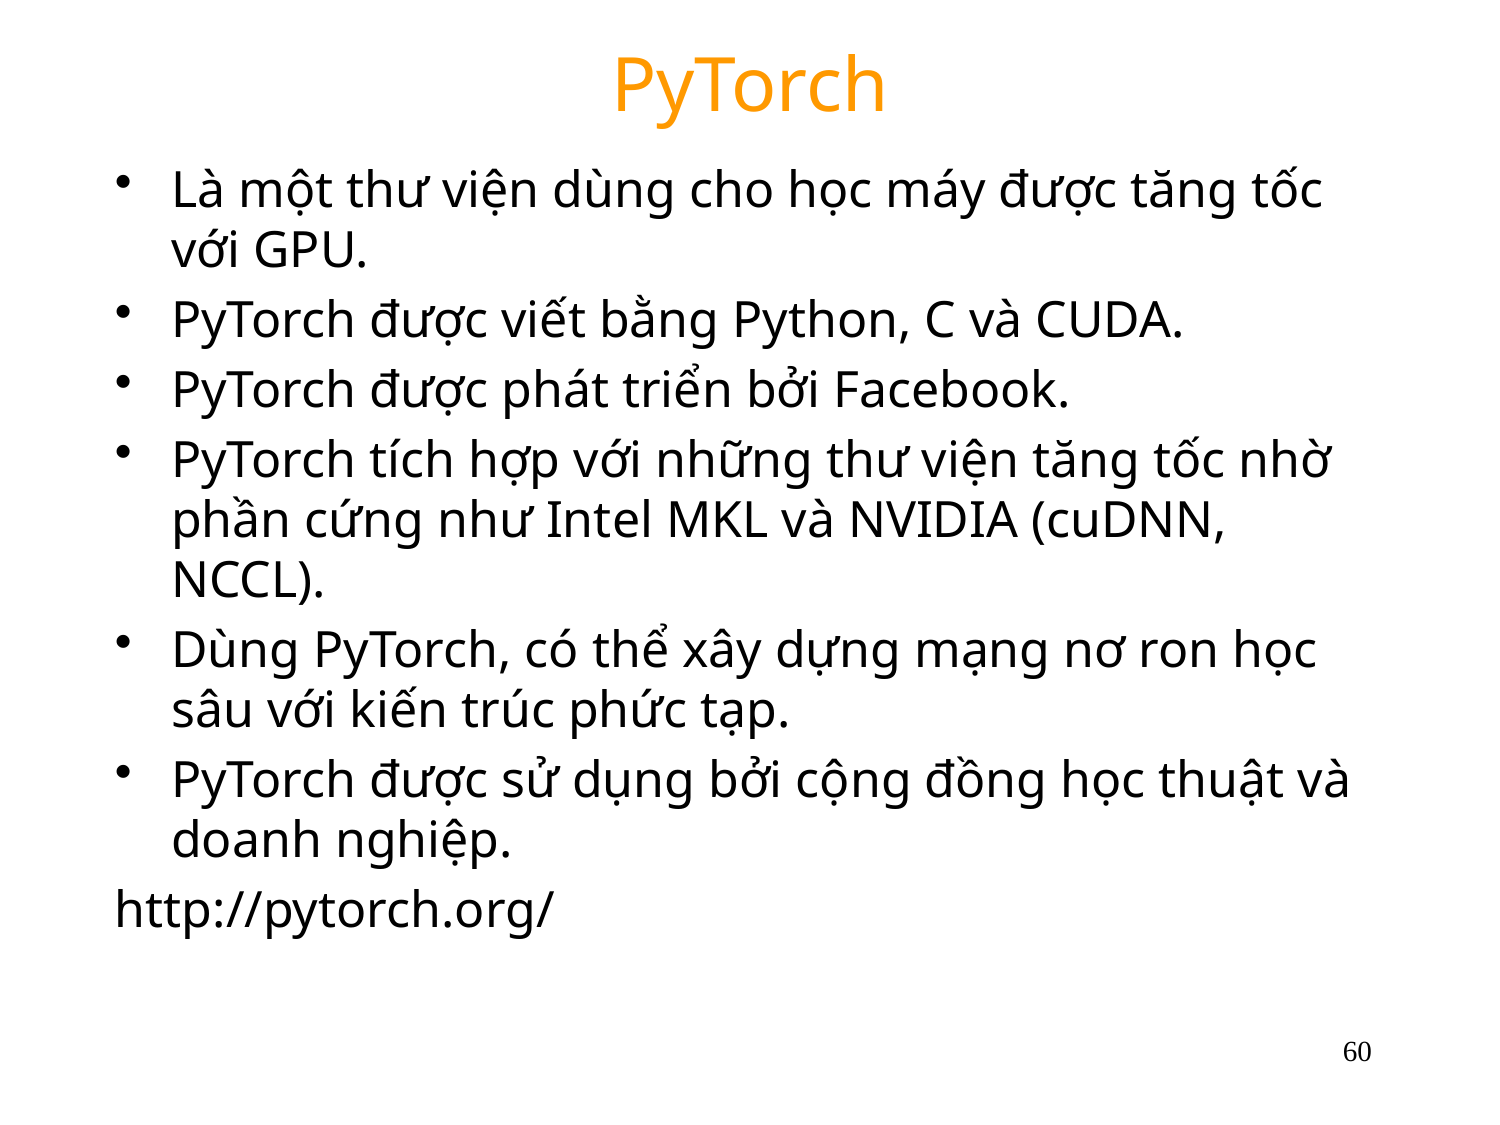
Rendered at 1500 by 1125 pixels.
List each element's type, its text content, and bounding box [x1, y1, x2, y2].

title PyTorch [112, 37, 1388, 125]
list Là một thư viện dùng cho học máy được tăng tốc với GPU. PyTorch được viết bằng Python, C và CUDA. PyTorch được phát triển bởi Facebook. PyTorch tích hợp với những thư viện tăng tốc nhờ phần cứng như Intel MKL và NVIDIA (cuDNN, NCCL). Dùng PyTorch, có thể xây dựng mạng nơ ron học sâu với kiến trúc phức tạp. PyTorch được sử dụng bởi cộng đồng học thuật và doanh nghiệp. http://pytorch.org/ [99, 149, 1375, 988]
slide_number 60 [1074, 1025, 1388, 1100]
